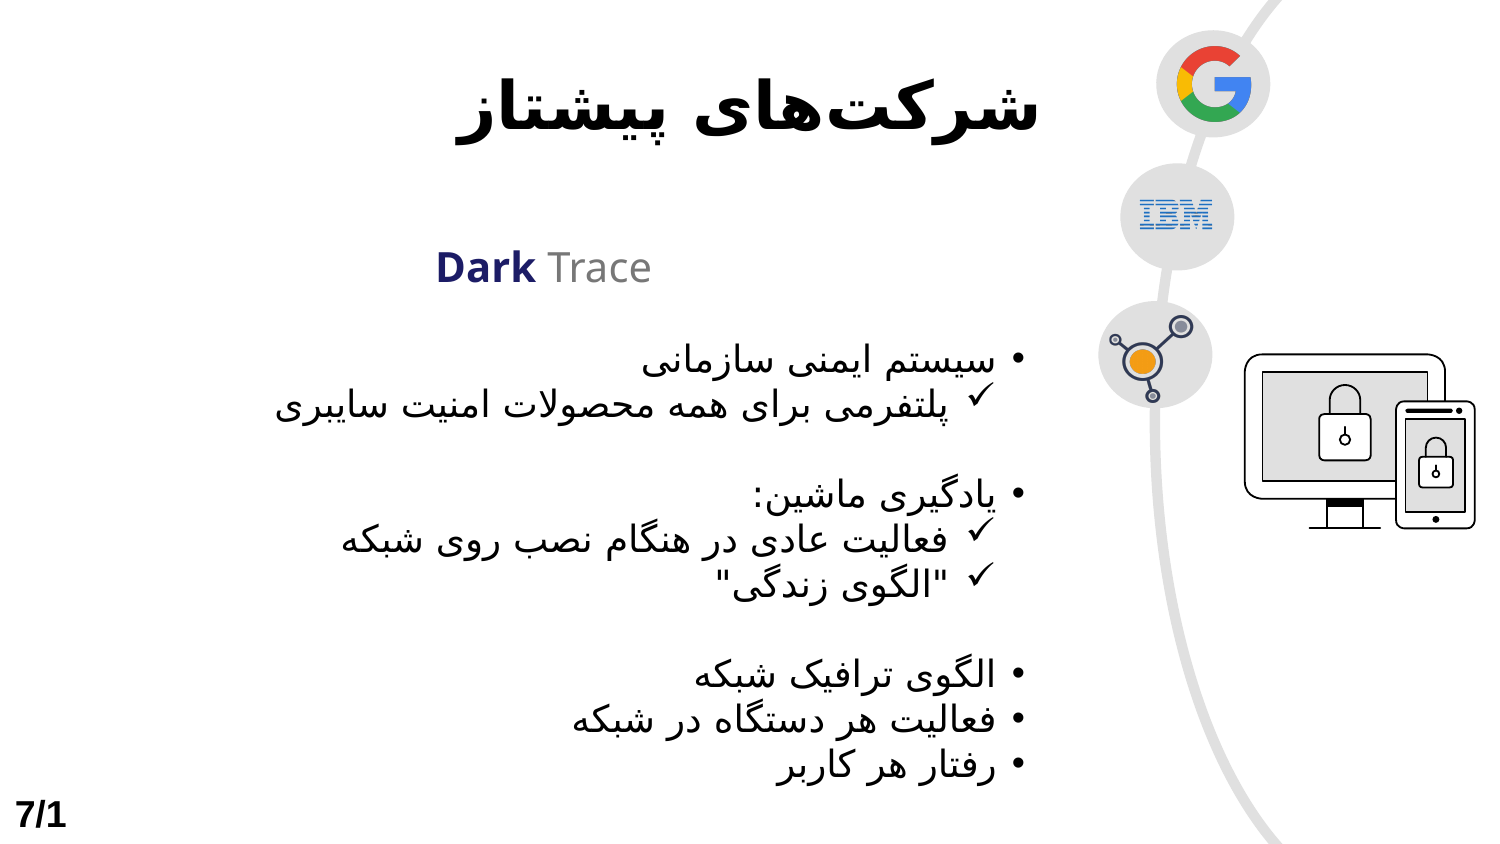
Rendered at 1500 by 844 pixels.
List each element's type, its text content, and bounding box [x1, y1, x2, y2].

text_box [1181, 30, 1245, 39]
title شرکت‌های پیشتاز [75, 48, 1425, 142]
text_box [1152, 0, 1500, 844]
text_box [56, 211, 1032, 781]
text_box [1090, 300, 1221, 409]
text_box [1244, 354, 1475, 529]
text_box [1261, 54, 1271, 114]
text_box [1111, 163, 1243, 271]
picture [1170, 41, 1257, 127]
picture [1137, 197, 1216, 232]
text_box 7/15 [0, 782, 101, 844]
text_box [1156, 55, 1165, 113]
